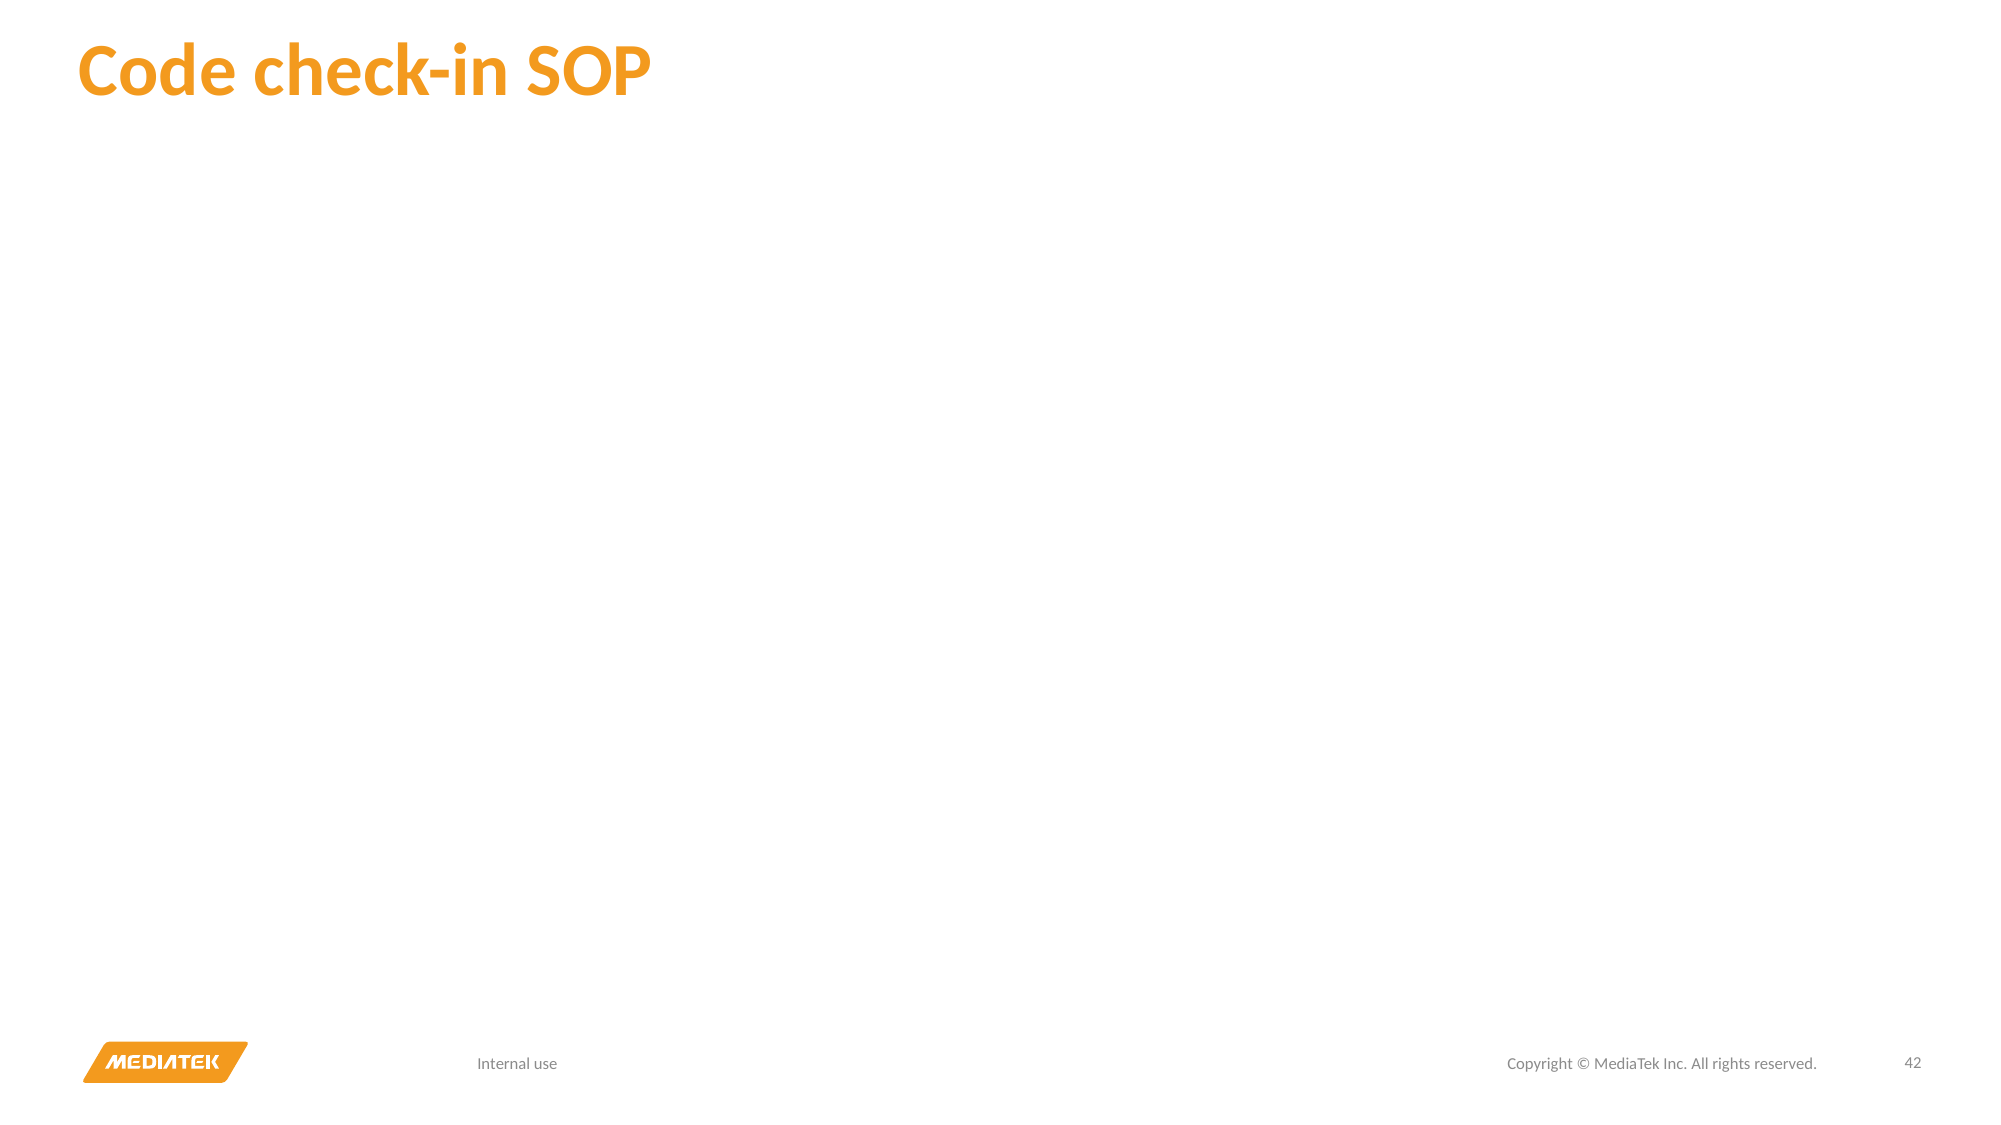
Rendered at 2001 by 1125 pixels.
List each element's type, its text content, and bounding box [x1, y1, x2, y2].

footer Internal use [477, 1051, 1187, 1075]
slide_number 42 [1860, 1050, 1922, 1075]
title Code check-in SOP [78, 36, 1922, 145]
slide_number Copyright © MediaTek Inc. All rights reserved. [1305, 1051, 1819, 1075]
